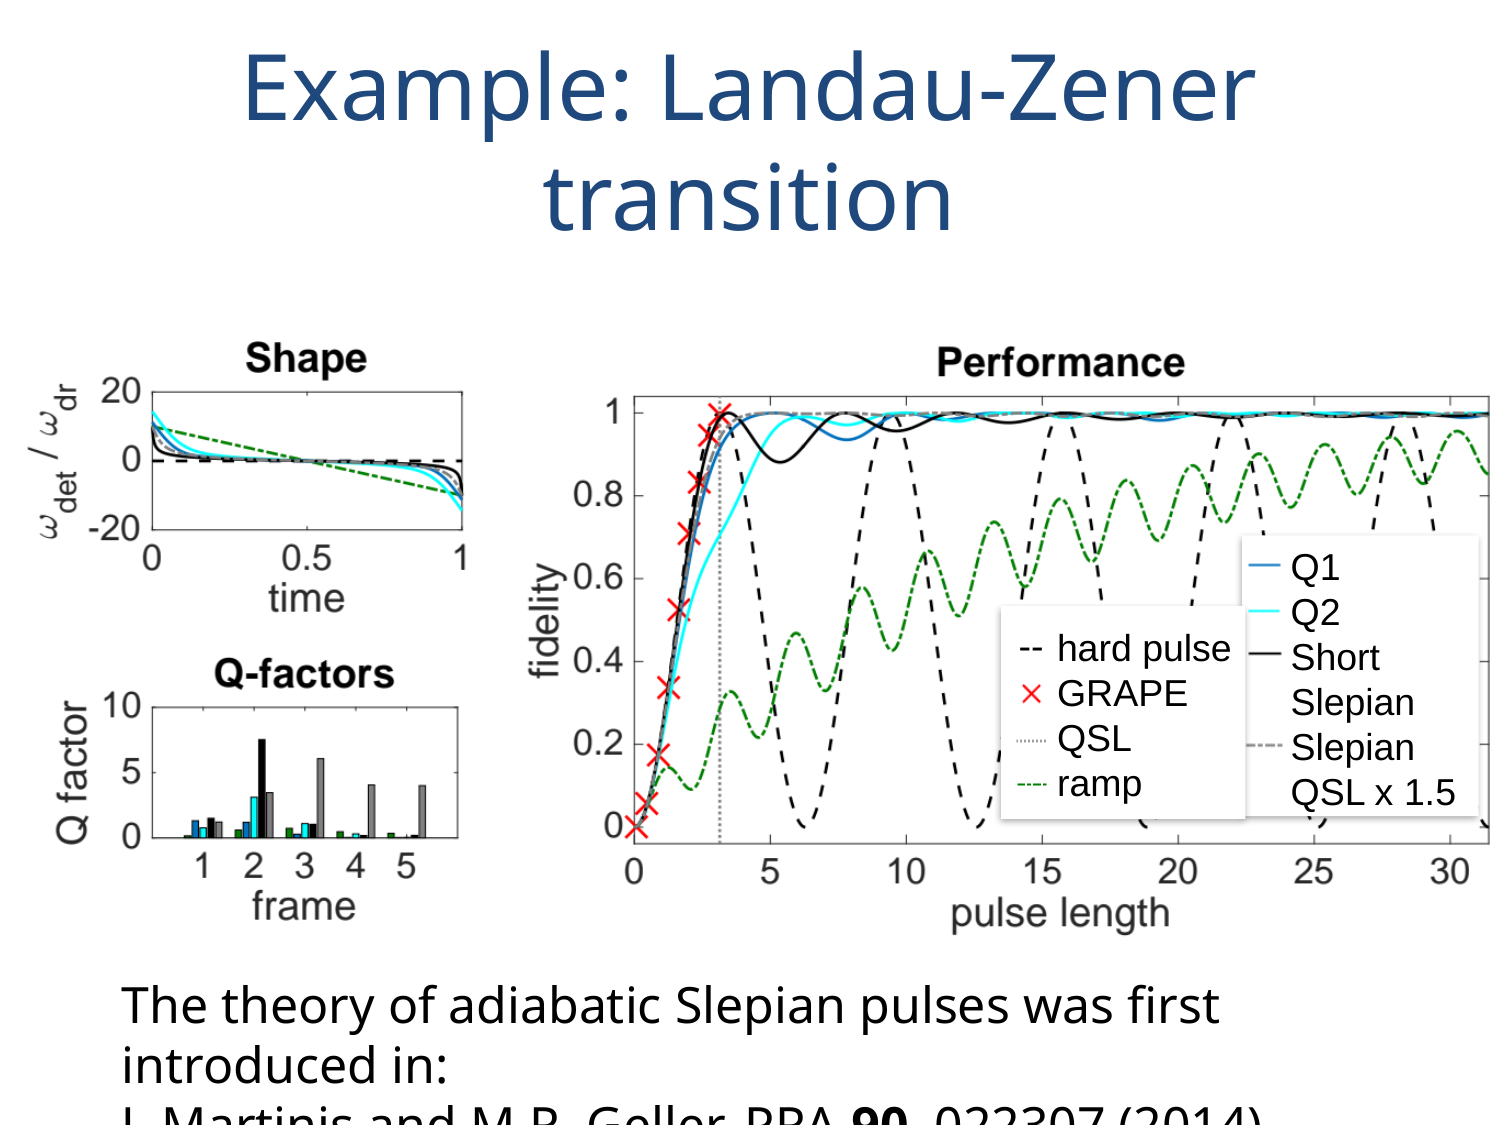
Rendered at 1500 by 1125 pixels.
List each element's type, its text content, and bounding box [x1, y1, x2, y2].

title Example: Landau-Zener transition [75, 45, 1425, 233]
picture [0, 329, 1500, 943]
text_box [1241, 535, 1482, 824]
text_box The theory of adiabatic Slepian pulses was first introduced in: J. Martinis and M.R. Geller, PRA 90, 022307 (2014) [106, 966, 1393, 1125]
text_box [1003, 614, 1249, 814]
